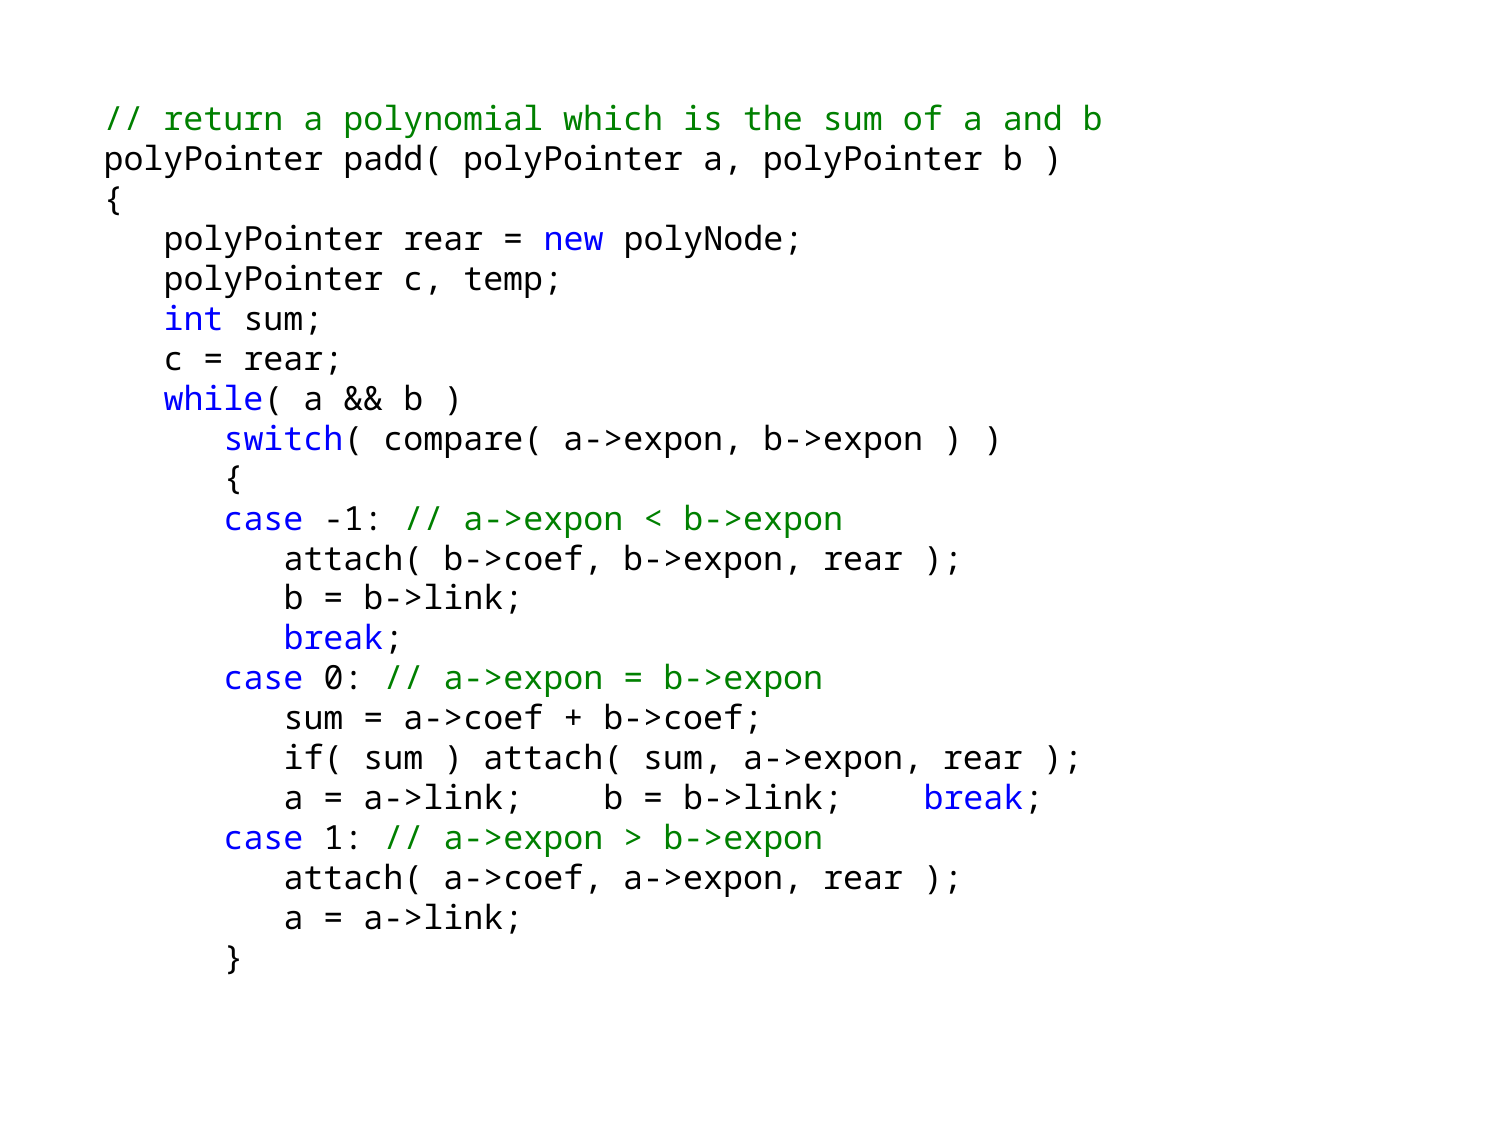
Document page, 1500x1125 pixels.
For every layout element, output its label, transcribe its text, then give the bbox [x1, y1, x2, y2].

list // return a polynomial which is the sum of a and b polyPointer padd( polyPointer a, polyPointer b ) { polyPointer rear = new polyNode; polyPointer c, temp; int sum; c = rear; while( a && b ) switch( compare( a->expon, b->expon ) ) { case -1: // a->expon < b->expon attach( b->coef, b->expon, rear ); b = b->link; break; case 0: // a->expon = b->expon sum = a->coef + b->coef; if( sum ) attach( sum, a->expon, rear ); a = a->link; b = b->link; break; case 1: // a->expon > b->expon attach( a->coef, a->expon, rear ); a = a->link; } [88, 89, 1412, 1036]
